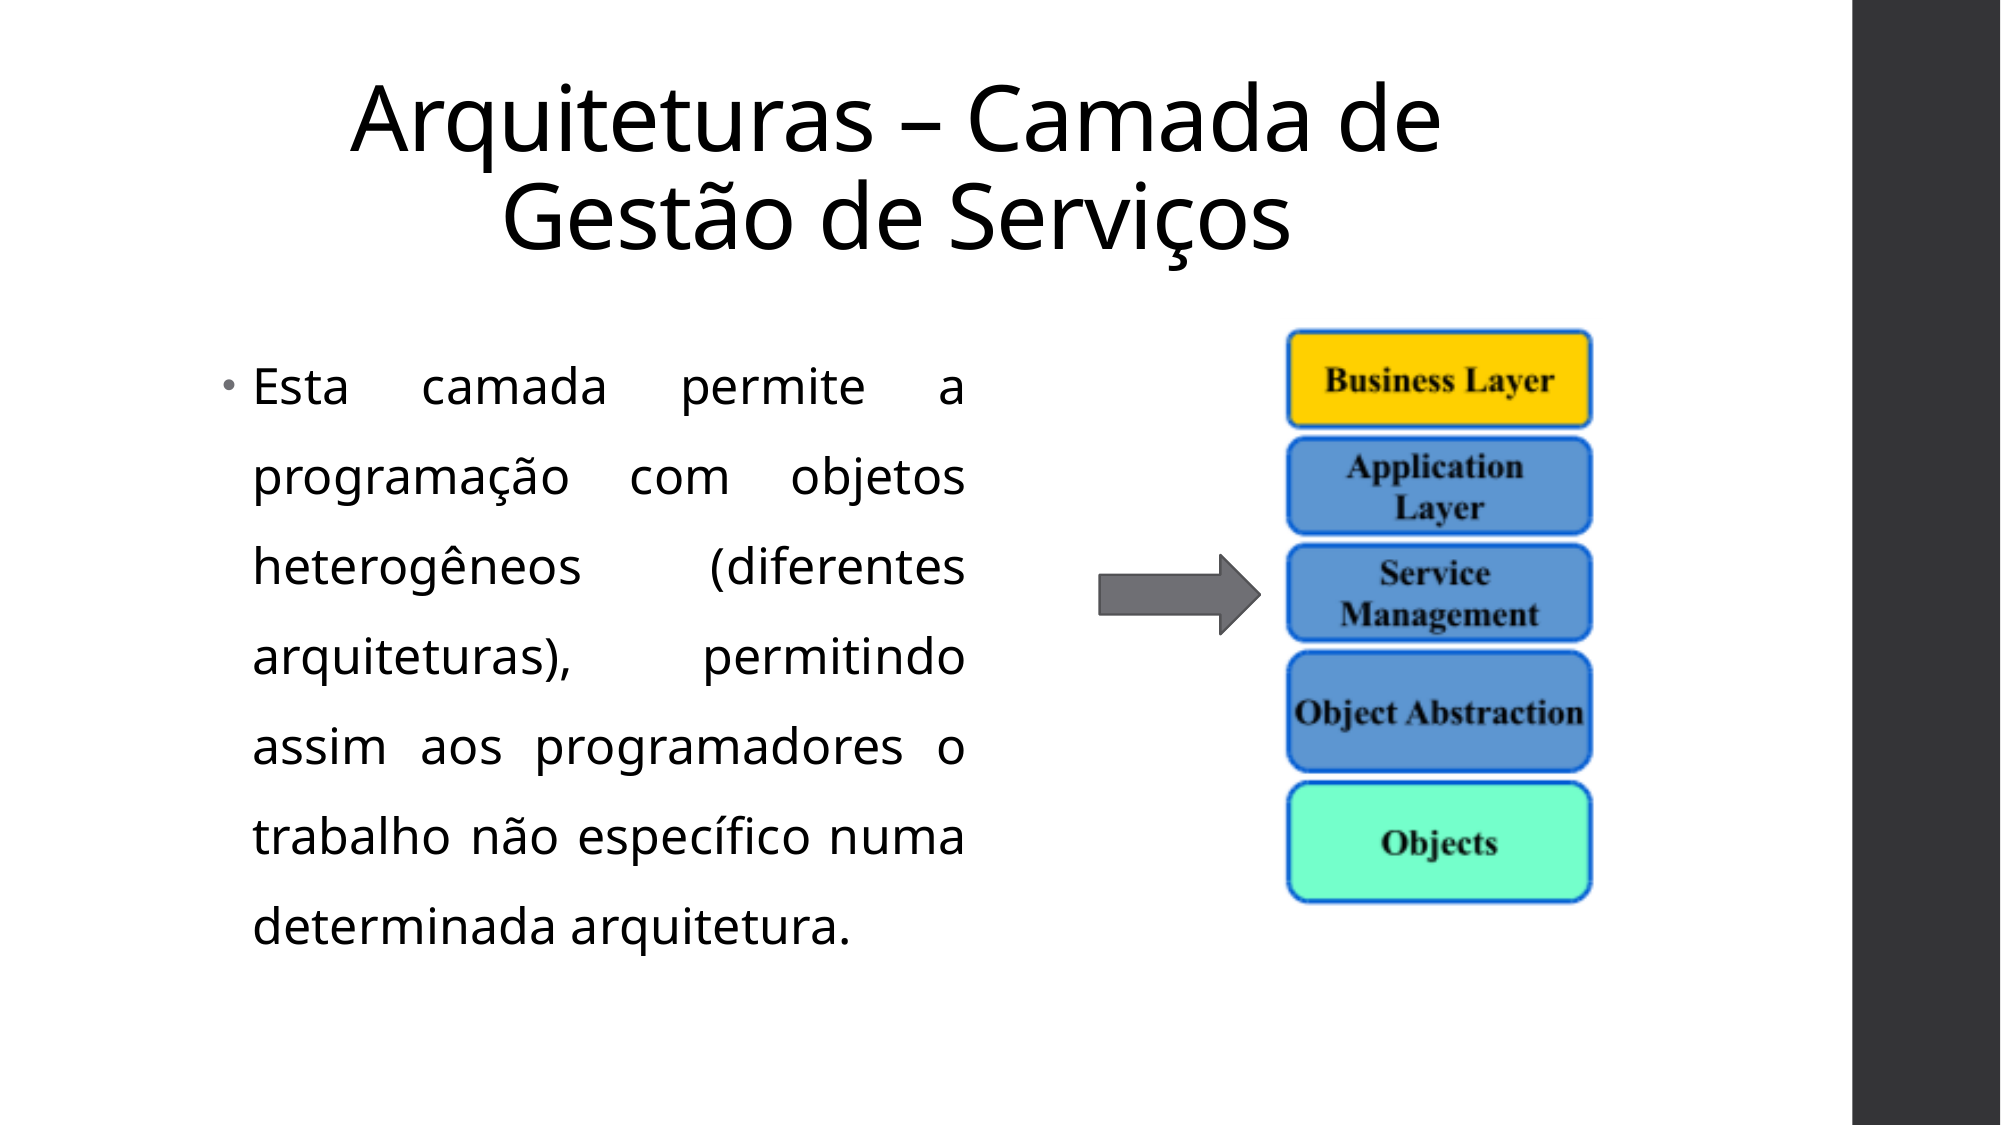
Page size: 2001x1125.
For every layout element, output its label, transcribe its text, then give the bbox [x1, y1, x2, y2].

text_box [1098, 553, 1261, 636]
picture [1280, 316, 1604, 915]
list Esta camada permite a programação com objetos heterogêneos (diferentes arquiteturas), permitindo assim aos programadores o trabalho não específico numa determinada arquitetura. [206, 317, 983, 944]
title Arquiteturas – Camada de Gestão de Serviços [206, 60, 1587, 278]
